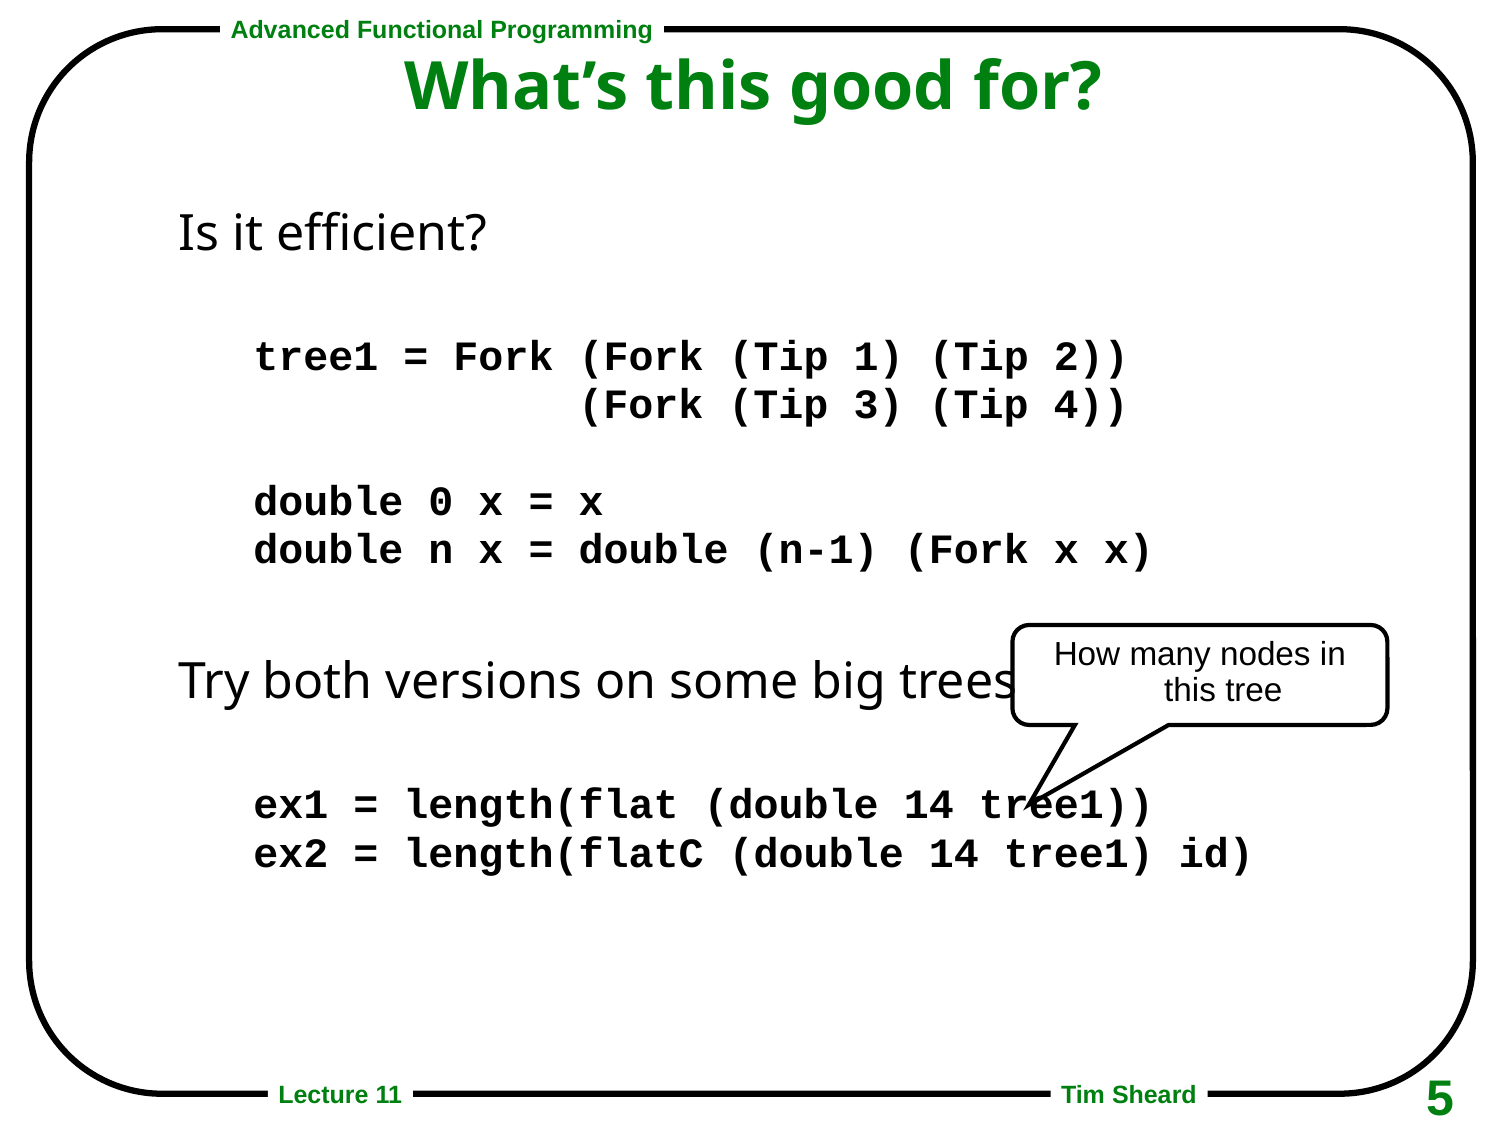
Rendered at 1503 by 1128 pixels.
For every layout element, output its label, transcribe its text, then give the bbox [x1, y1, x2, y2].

list Is it efficient? tree1 = Fork (Fork (Tip 1) (Tip 2)) (Fork (Tip 3) (Tip 4)) double 0 x = x double n x = double (n-1) (Fork x x) Try both versions on some big trees ex1 = length(flat (double 14 tree1)) ex2 = length(flatC (double 14 tree1) id) [161, 198, 1341, 990]
text_box How many nodes in this tree [1012, 624, 1388, 805]
title What’s this good for? [385, 49, 1122, 129]
